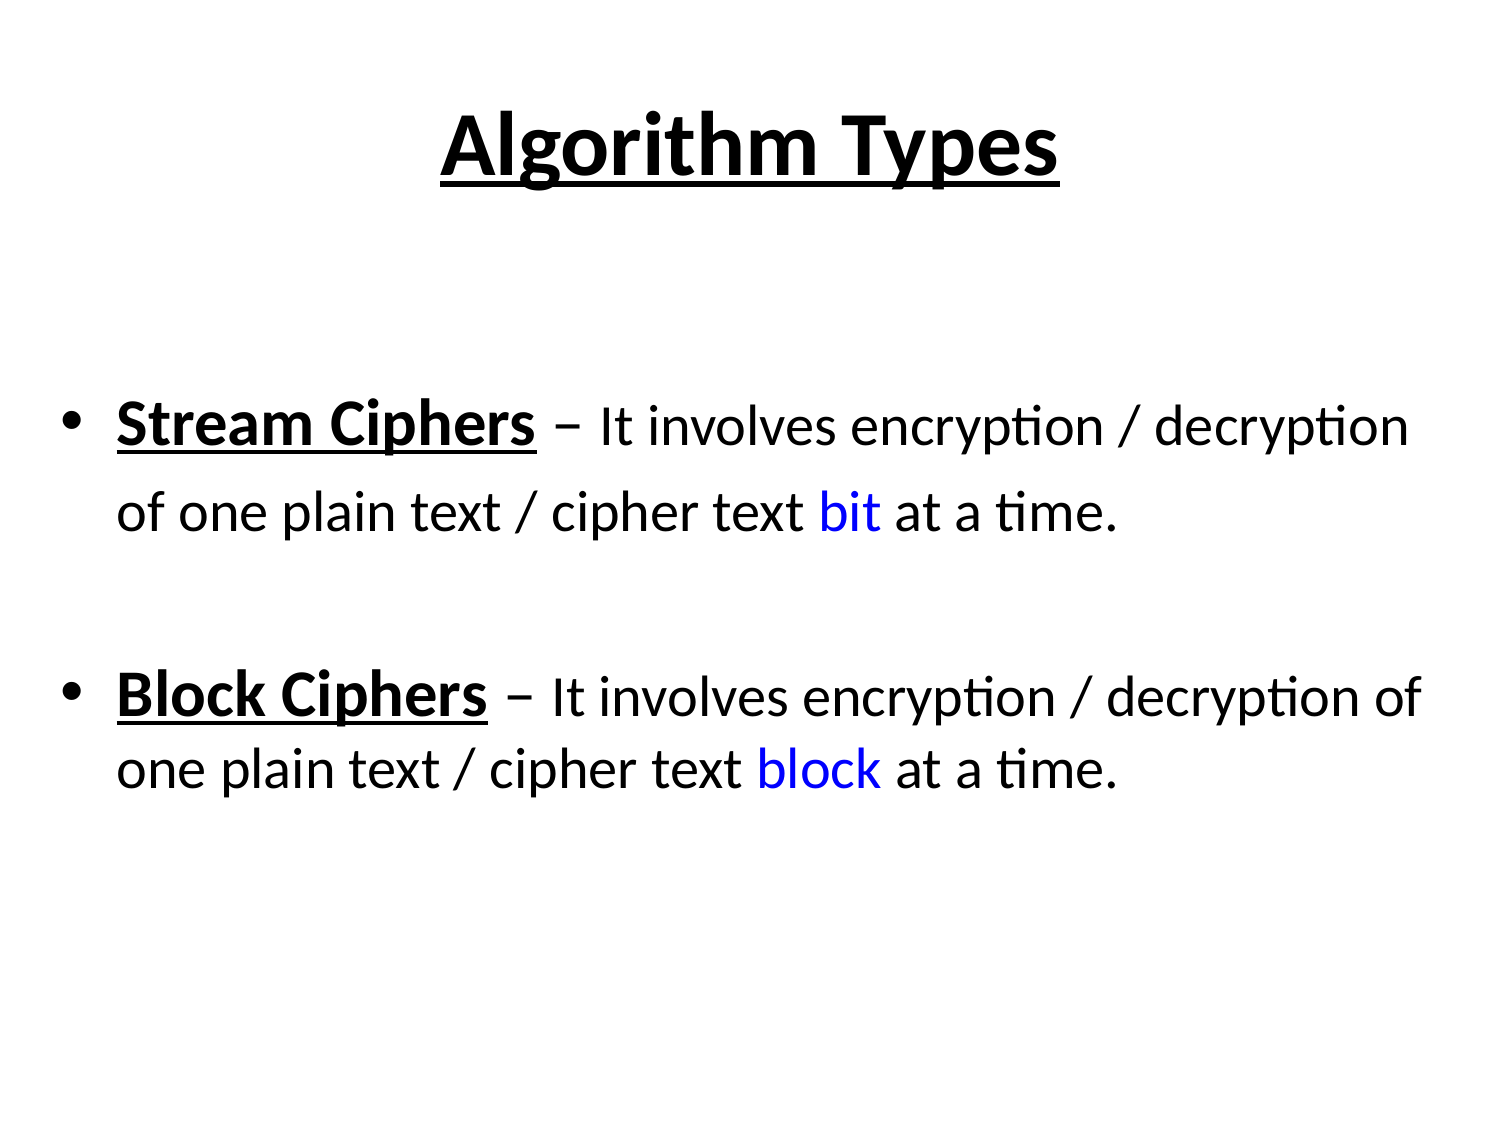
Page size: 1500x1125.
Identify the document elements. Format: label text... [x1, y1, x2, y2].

title Algorithm Types [75, 45, 1425, 233]
list Stream Ciphers – It involves encryption / decryption of one plain text / cipher text bit at a time. Block Ciphers – It involves encryption / decryption of one plain text / cipher text block at a time. [45, 262, 1457, 1005]
